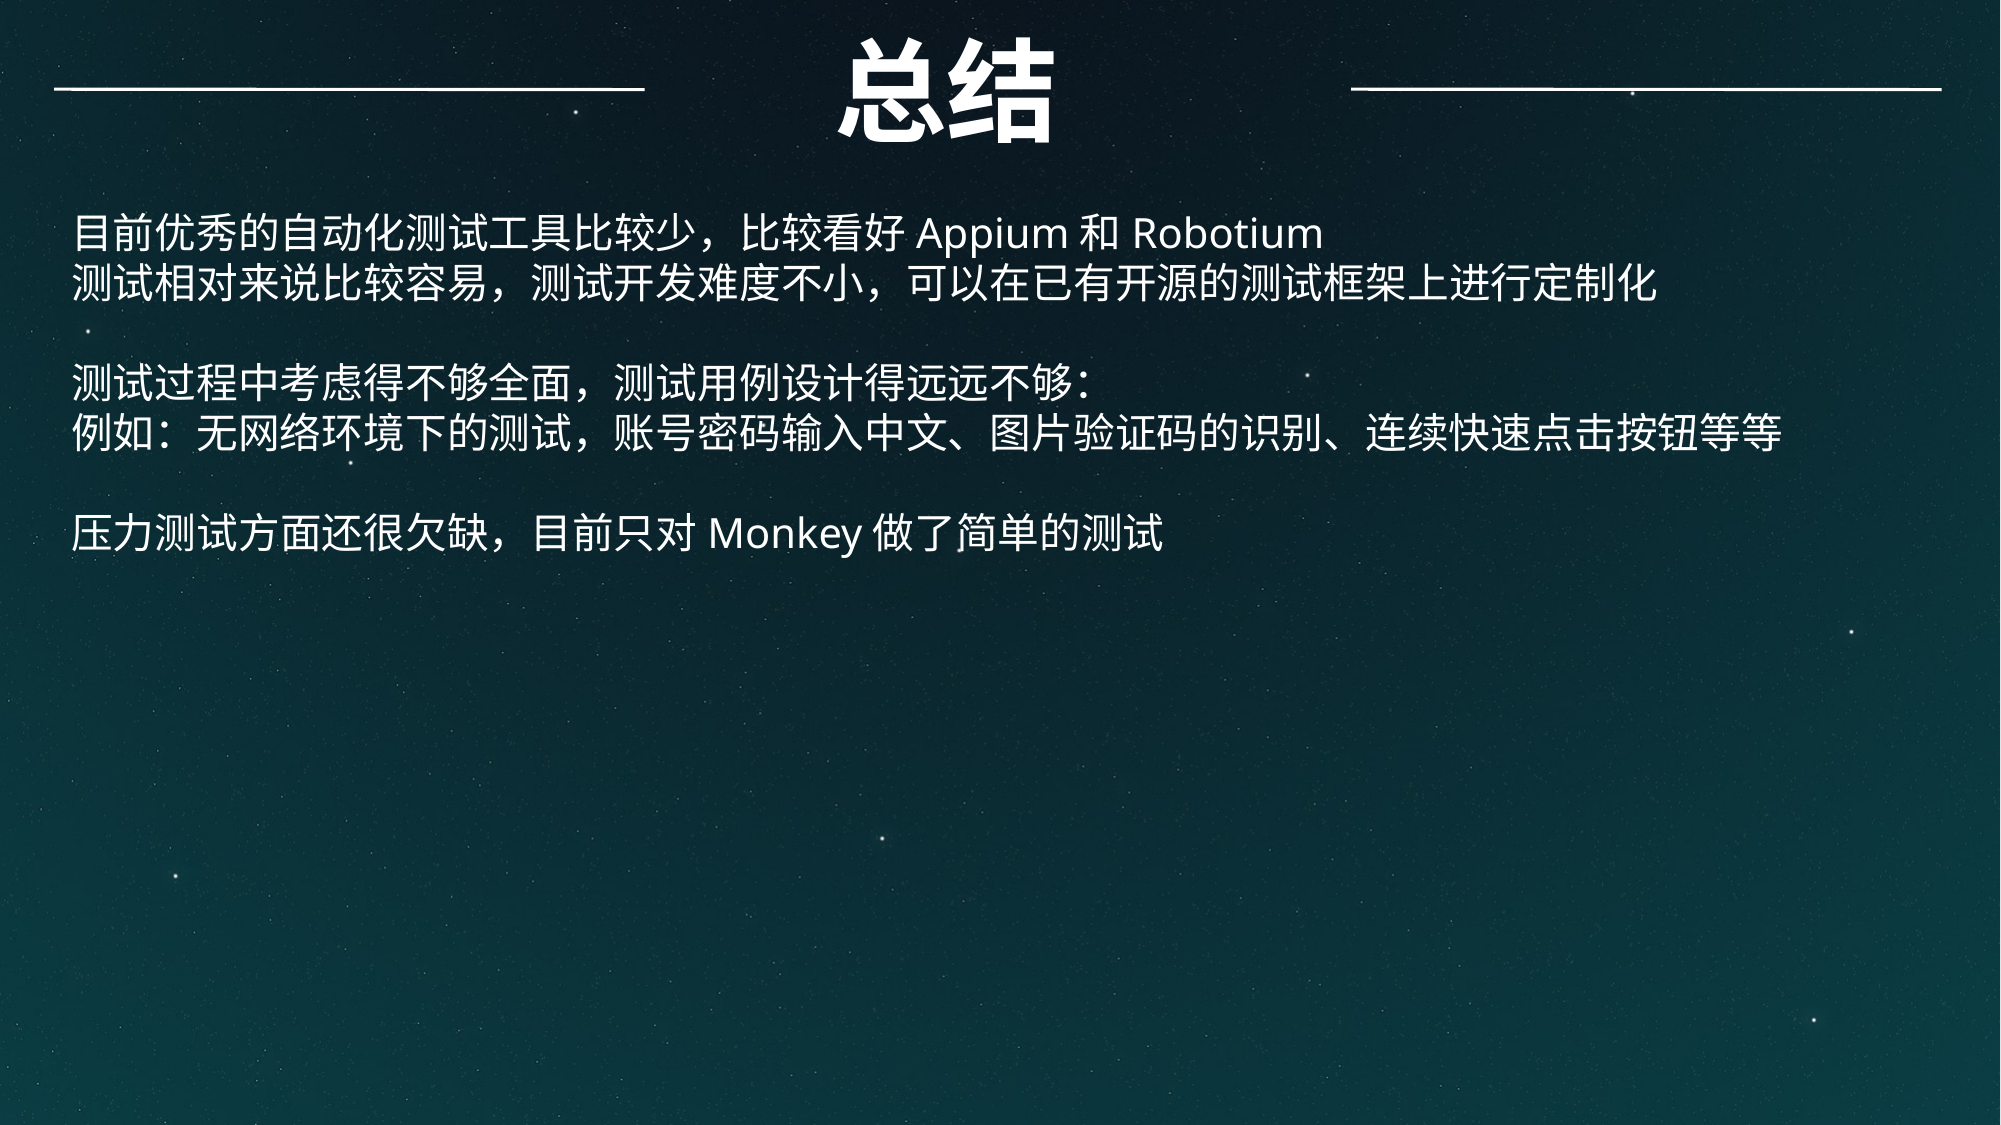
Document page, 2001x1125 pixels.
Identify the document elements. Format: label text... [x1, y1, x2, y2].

text_box 目前优秀的自动化测试工具比较少，比较看好Appium和Robotium 测试相对来说比较容易，测试开发难度不小，可以在已有开源的测试框架上进行定制化 测试过程中考虑得不够全面，测试用例设计得远远不够： 例如：无网络环境下的测试，账号密码输入中文、图片验证码的识别、连续快速点击按钮等等 压力测试方面还很欠缺，目前只对Monkey做了简单的测试 [56, 199, 1944, 565]
picture [0, 0, 2001, 1125]
text_box 总结 [819, 13, 1075, 164]
